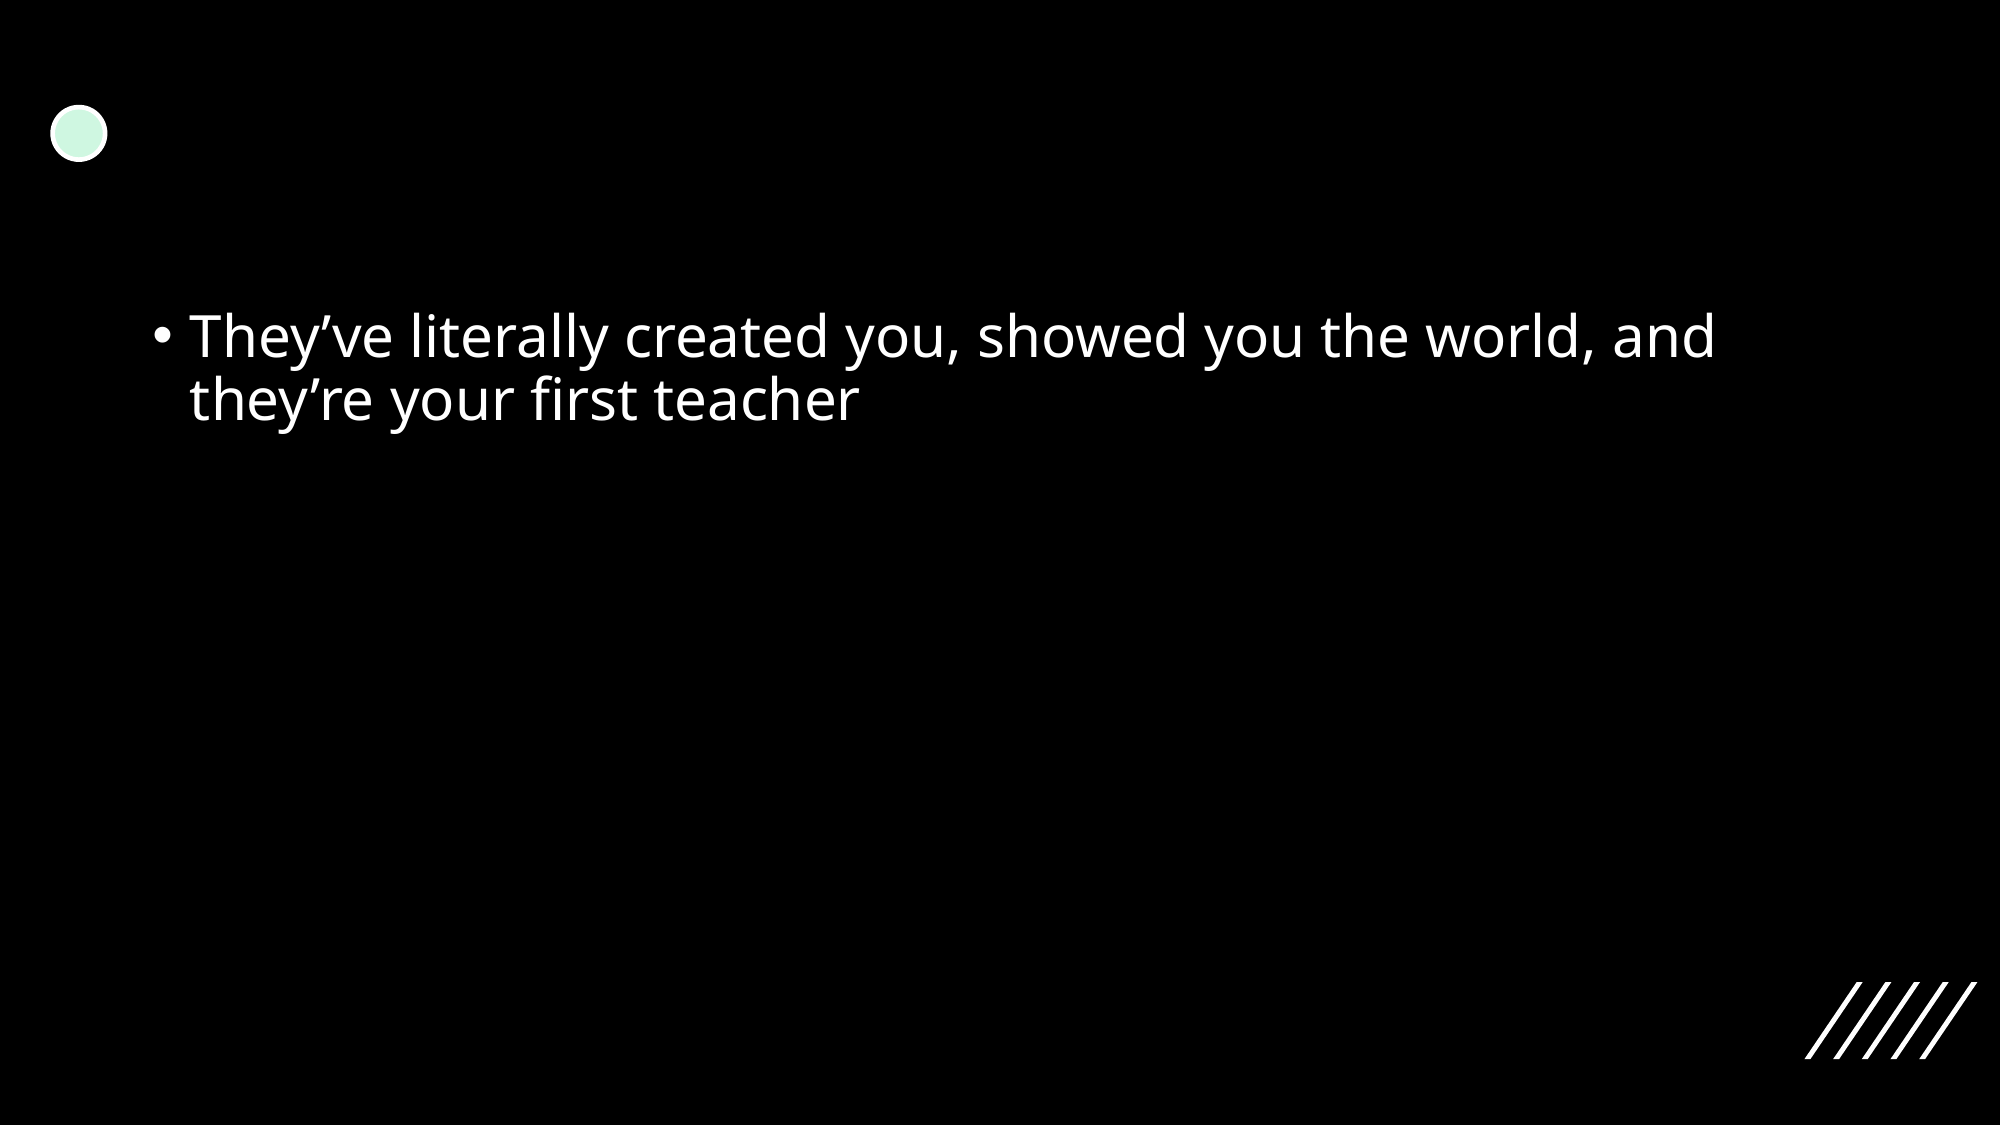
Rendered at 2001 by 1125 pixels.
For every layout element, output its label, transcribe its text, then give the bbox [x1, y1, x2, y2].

list They’ve literally created you, showed you the world, and they’re your first teacher [137, 299, 1863, 1014]
